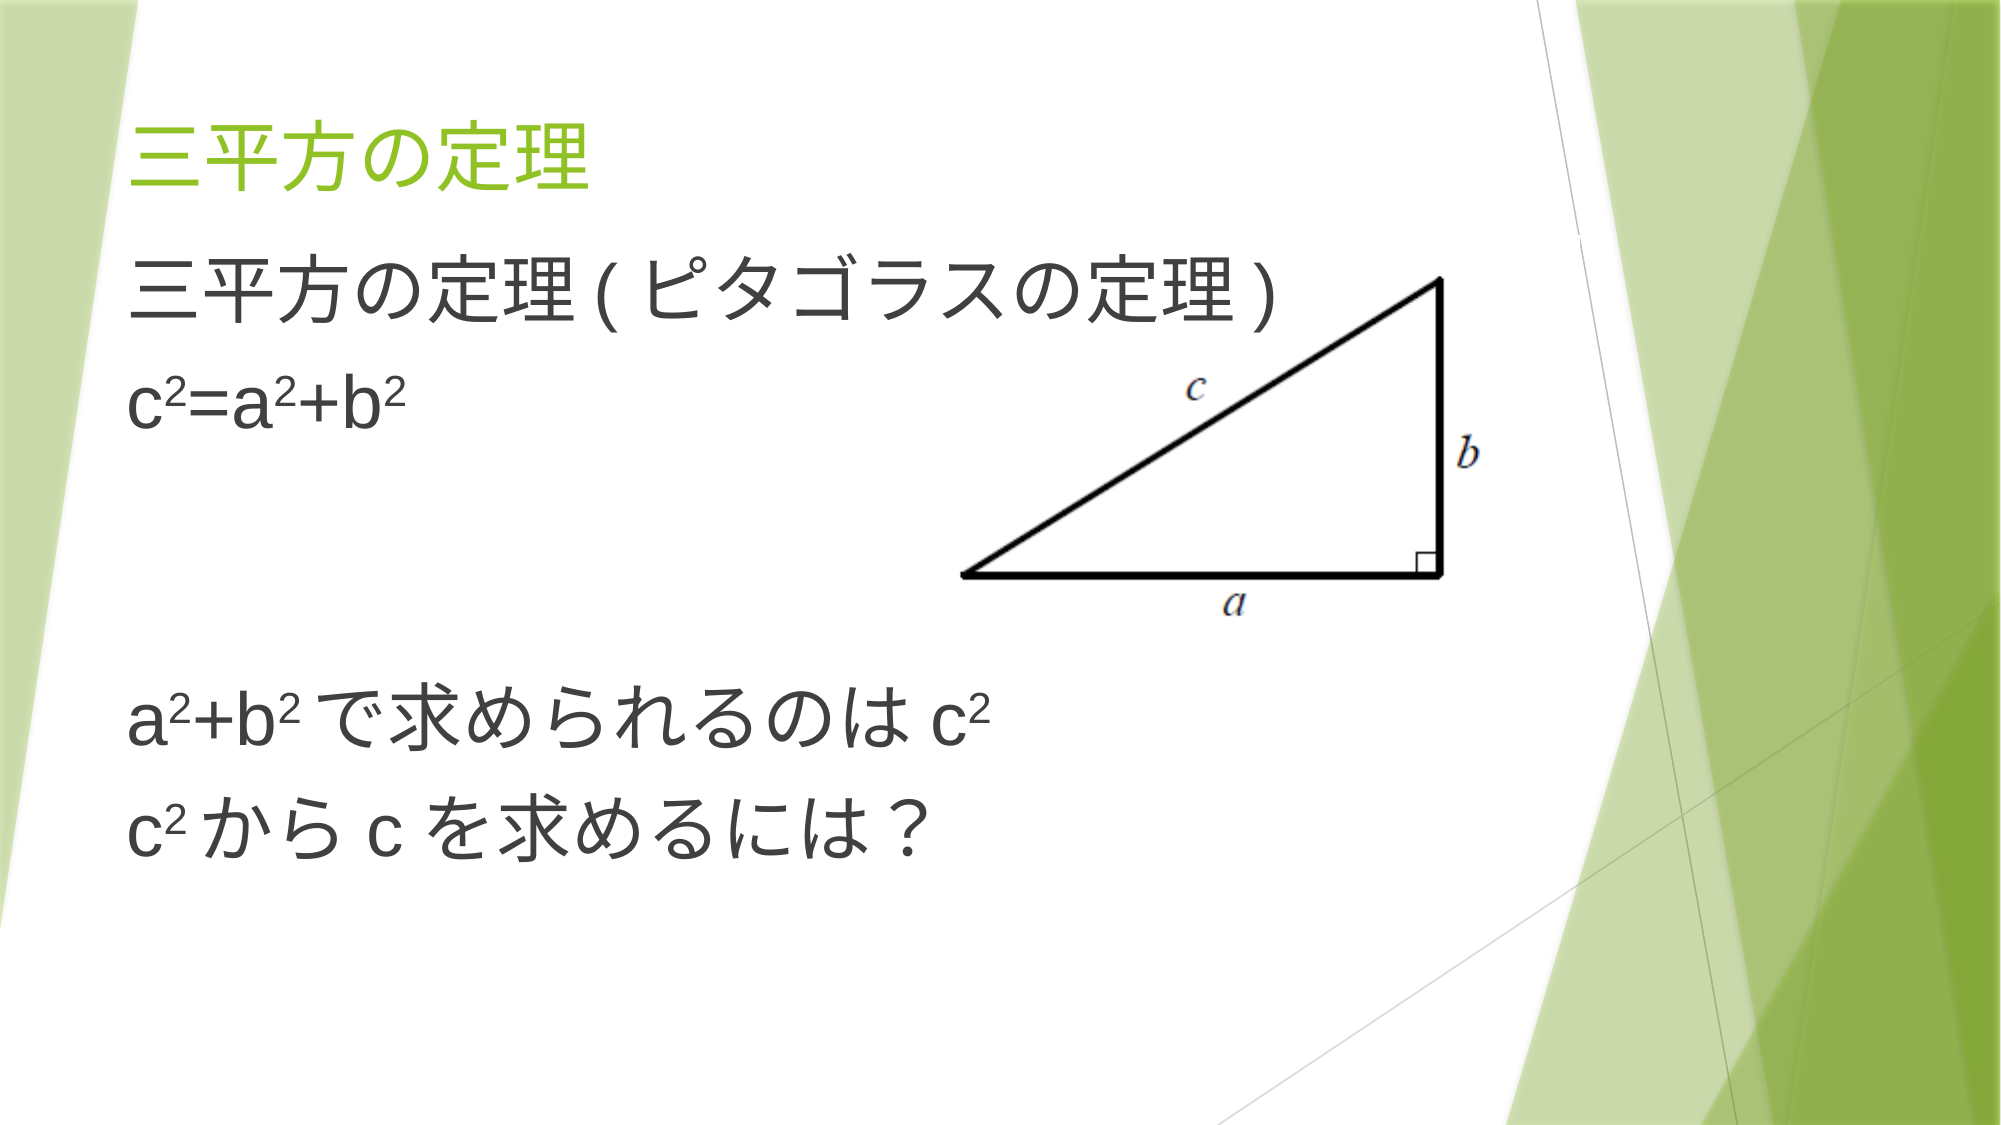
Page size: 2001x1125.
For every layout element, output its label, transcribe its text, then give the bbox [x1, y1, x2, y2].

title 三平方の定理 [111, 99, 1883, 209]
picture [908, 234, 1580, 673]
list 三平方の定理(ピタゴラスの定理) c2=a2+b2 a2+b2で求められるのはc2 c2からcを求めるには？ [111, 235, 1883, 1082]
